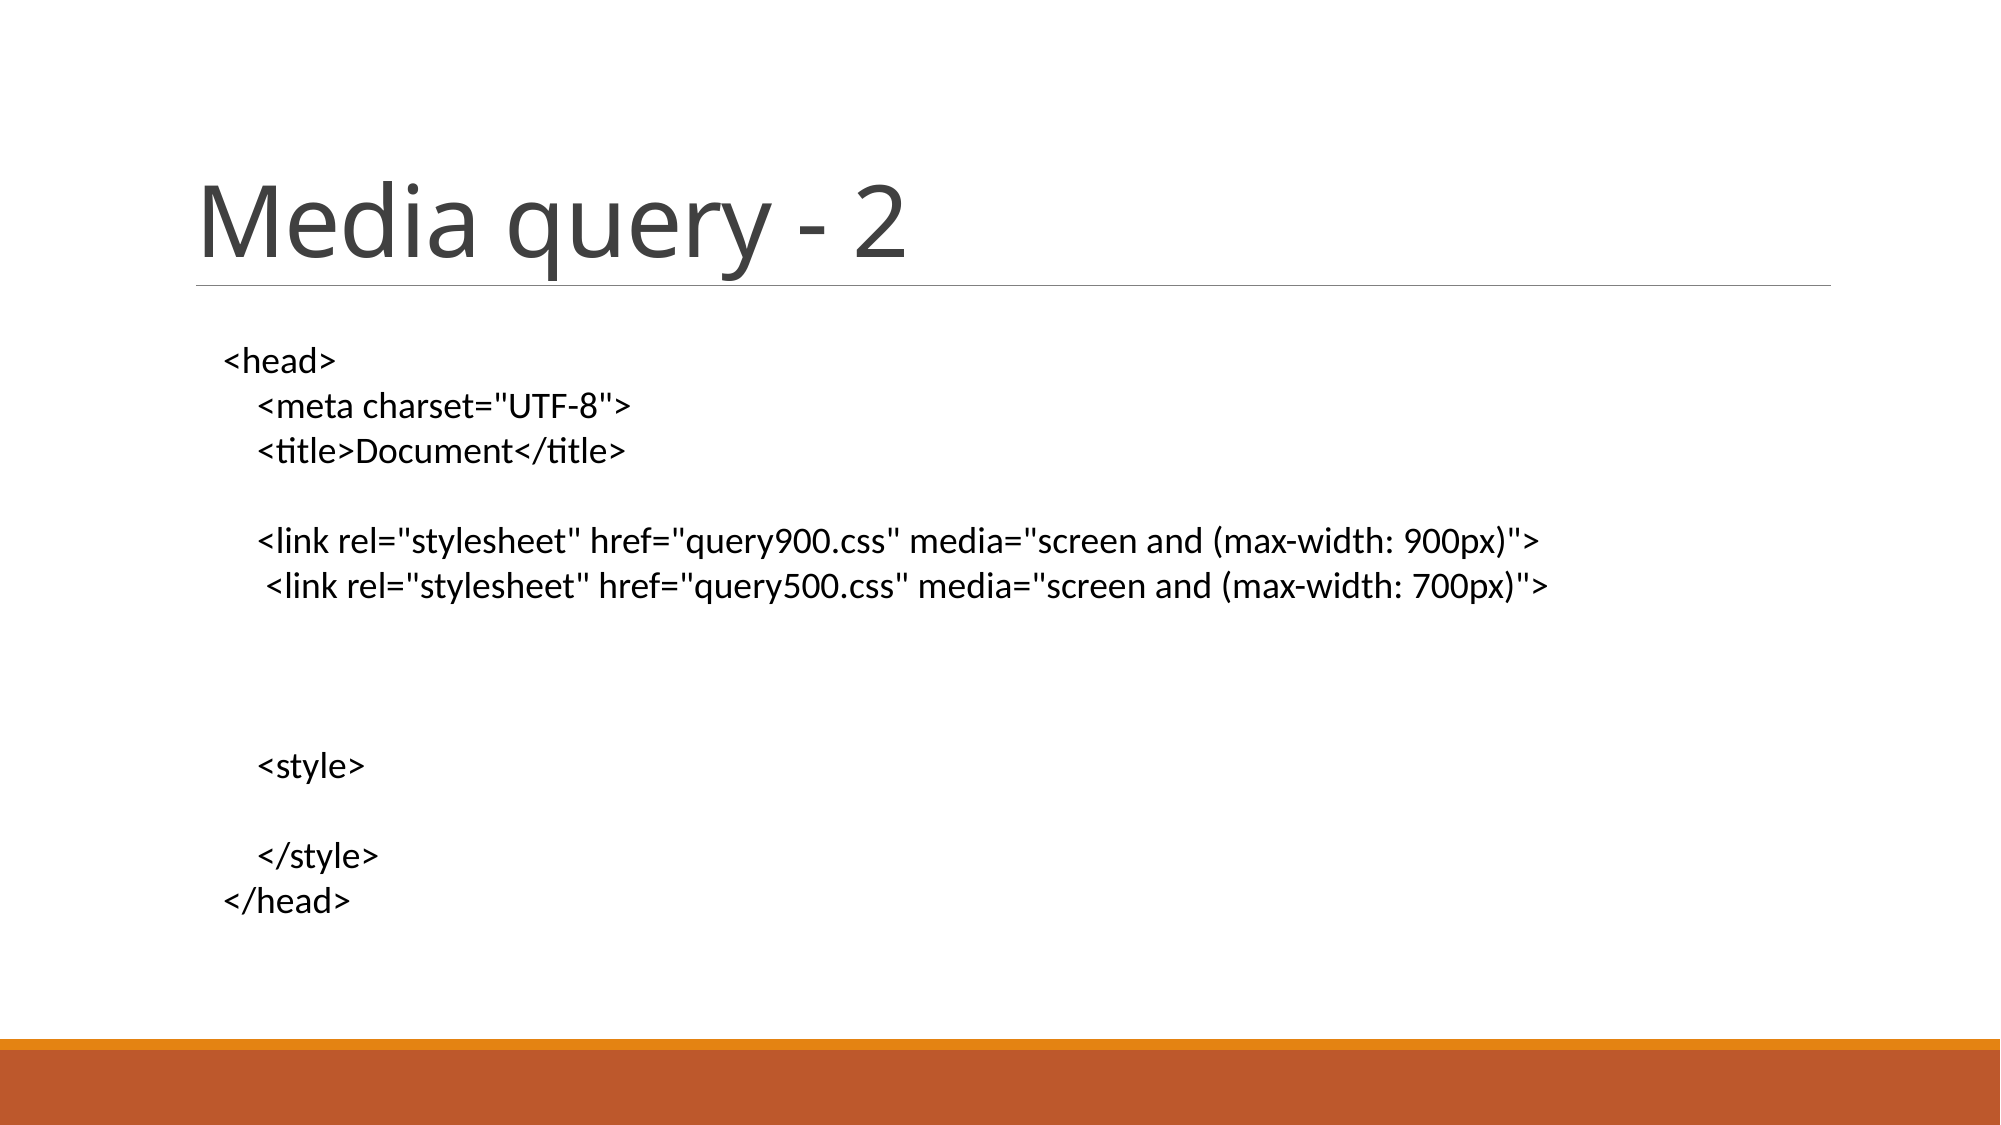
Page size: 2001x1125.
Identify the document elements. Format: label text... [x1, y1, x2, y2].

title Media query - 2 [180, 47, 1830, 285]
text_box <head> <meta charset="UTF-8"> <title>Document</title> <link rel="stylesheet" href="query900.css" media="screen and (max-width: 900px)"> <link rel="stylesheet" href="query500.css" media="screen and (max-width: 700px)"> <style> </style> </head> [208, 329, 1729, 929]
